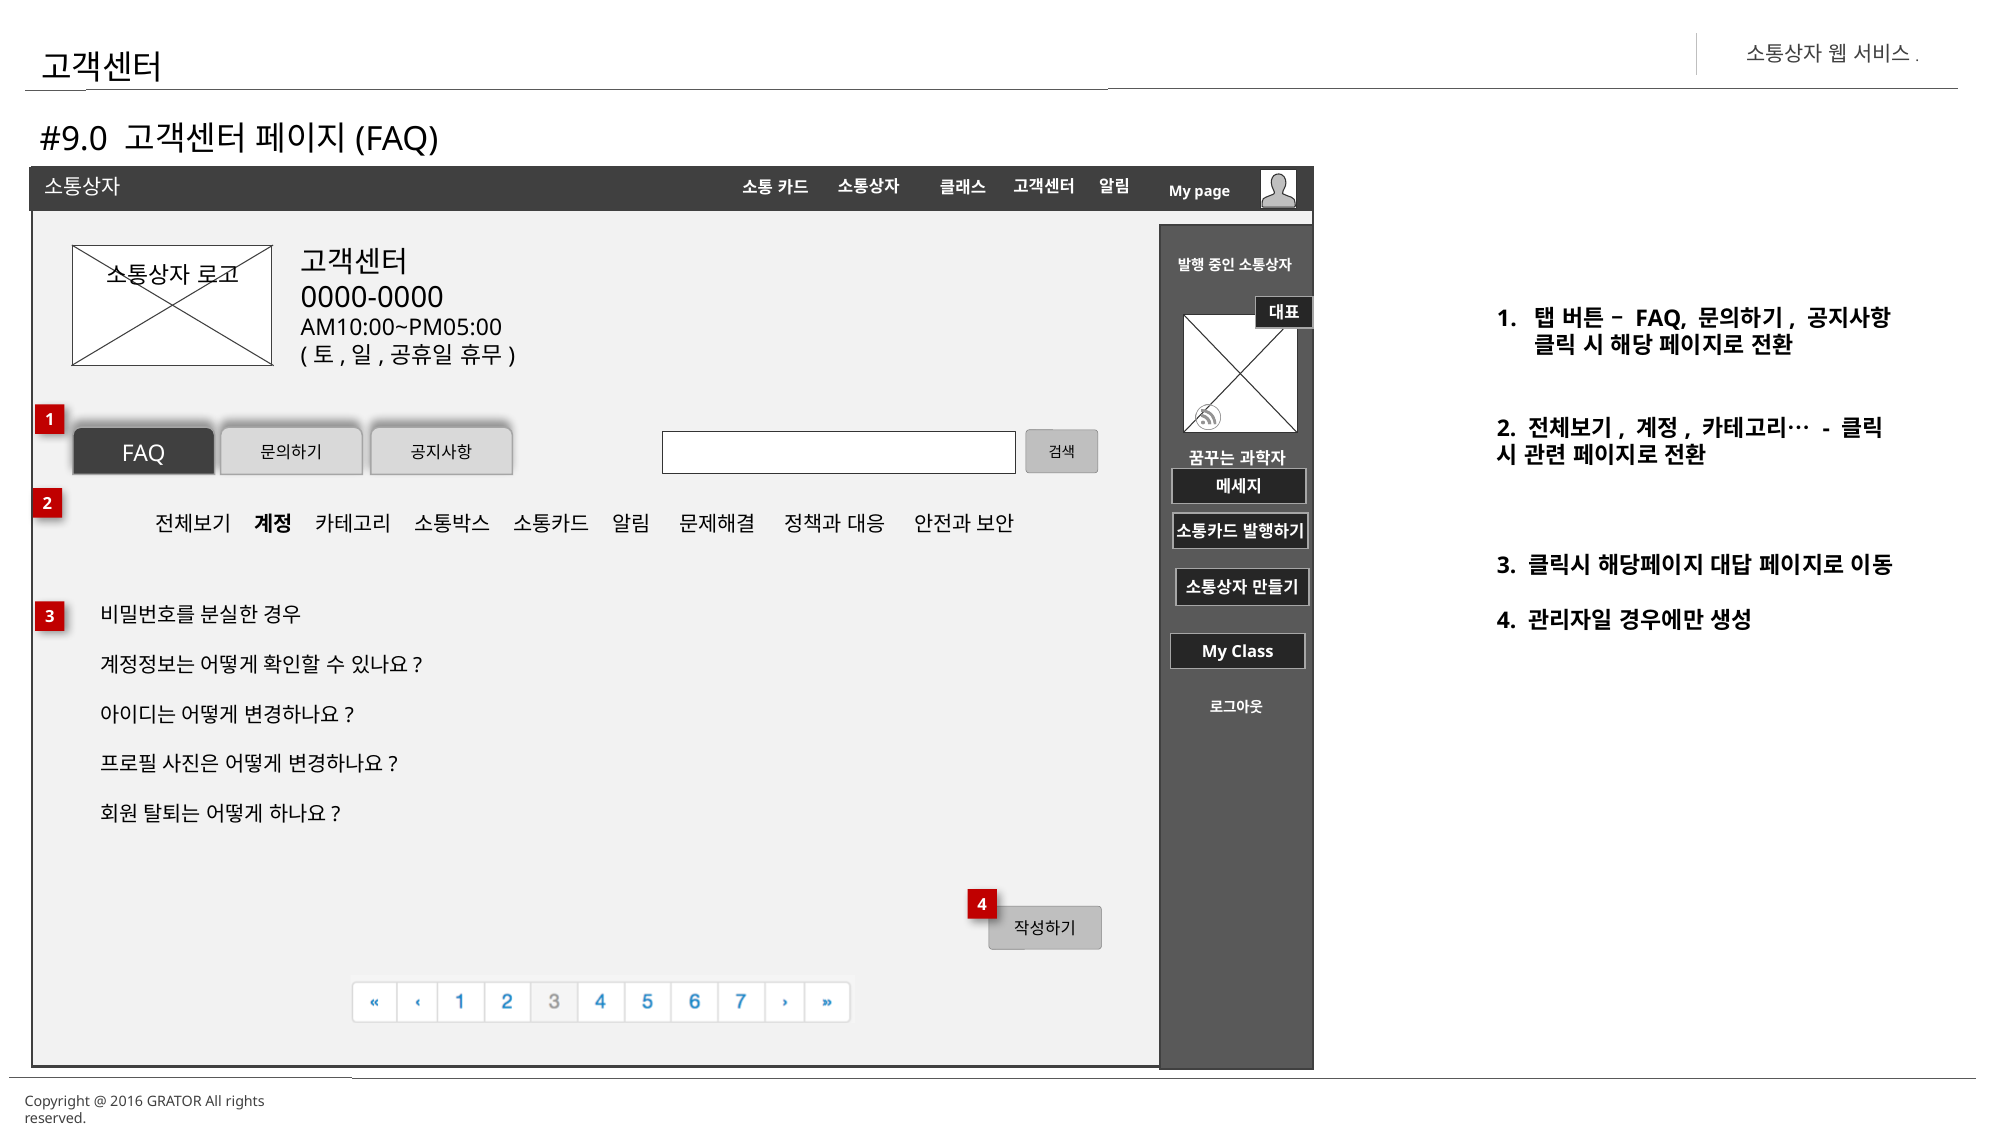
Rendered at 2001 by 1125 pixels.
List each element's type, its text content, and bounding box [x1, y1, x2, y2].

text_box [71, 245, 274, 366]
text_box FAQ [71, 426, 216, 476]
text_box 꿈꾸는 과학자 [1188, 436, 1312, 480]
text_box 2 [32, 488, 63, 518]
text_box 공지사항 [369, 426, 514, 476]
text_box 작성하기 [987, 905, 1103, 951]
text_box 소통상자 [29, 167, 1137, 211]
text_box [1260, 169, 1297, 209]
text_box 소통상자 만들기 [1175, 567, 1310, 607]
text_box 고객센터 [990, 164, 1098, 208]
text_box 대표 [1254, 295, 1314, 329]
text_box 발행 중인 소통상자 [1177, 243, 1301, 287]
text_box [661, 430, 1016, 474]
text_box 3 [35, 601, 65, 631]
text_box 소통카드 발행하기 [1172, 512, 1309, 550]
text_box 소통상자 [1098, 167, 1314, 211]
text_box #9.0 고객센터 페이지(FAQ) [24, 110, 454, 165]
text_box 1 [35, 404, 65, 434]
text_box 메세지 [1171, 468, 1307, 504]
text_box My page [1137, 168, 1262, 213]
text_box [1183, 314, 1298, 433]
text_box My Class [1170, 632, 1306, 669]
text_box 검색 [1024, 428, 1099, 474]
picture [1195, 404, 1221, 430]
text_box 문의하기 [219, 426, 364, 476]
text_box 고객센터 0000-0000 AM10:00~PM05:00 (토,일,공휴일 휴무) [285, 235, 531, 376]
text_box 알림 [1071, 168, 1158, 204]
text_box 고객센터 [26, 39, 179, 94]
picture [350, 975, 856, 1023]
text_box 4 [967, 889, 997, 919]
text_box 로그아웃 [1195, 690, 1279, 724]
text_box 소통 카드 [722, 165, 830, 210]
text_box 비밀번호를 분실한 경우 계정정보는 어떻게 확인할 수 있나요? 아이디는 어떻게 변경하나요? 프로필 사진은 어떻게 변경하나요? 회원 탈퇴는 어떻게 하나요? [85, 568, 438, 859]
text_box 클래스 [909, 165, 1017, 209]
text_box 탭 버튼 – FAQ, 문의하기, 공지사항 클릭 시 해당 페이지로 전환 2. 전체보기, 계정, 카테고리… - 클릭 시 관련 페이지로 전환 3. 클릭시 해당페이지 대답 페이지로 이동 4. 관리자일 경우에만 생성 [1496, 126, 1904, 729]
text_box 소통상자 [815, 163, 923, 208]
text_box [1159, 224, 1314, 1070]
text_box 전체보기 계정 카테고리 소통박스 소통카드 알림 문제해결 정책과 대응 안전과 보안 [140, 502, 1030, 543]
text_box [31, 211, 1314, 1068]
